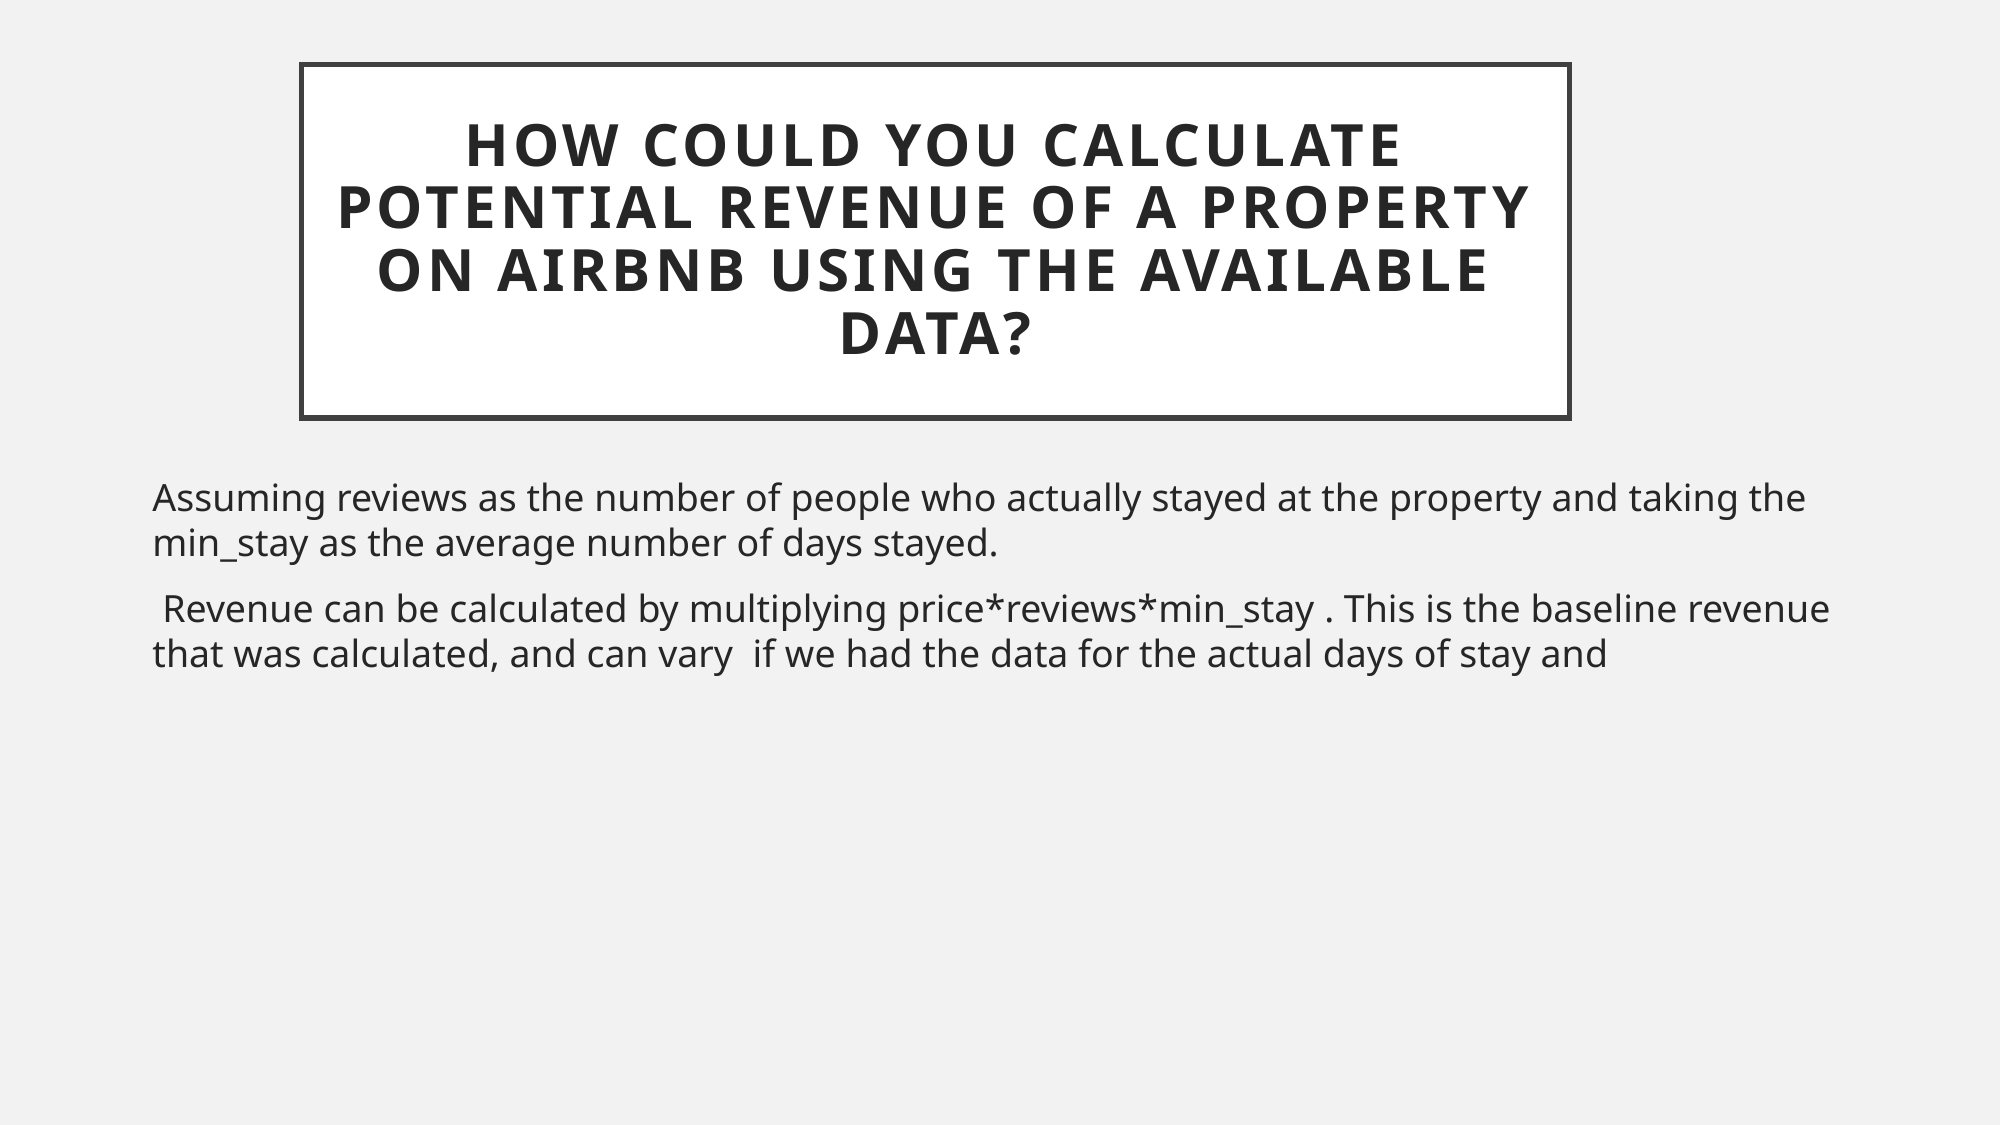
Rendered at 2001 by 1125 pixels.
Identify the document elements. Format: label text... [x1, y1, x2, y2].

title How could you calculate potential revenue of a property on Airbnb using the available data? [299, 62, 1572, 421]
list Assuming reviews as the number of people who actually stayed at the property and taking the min_stay as the average number of days stayed. Revenue can be calculated by multiplying price*reviews*min_stay . This is the baseline revenue that was calculated, and can vary if we had the data for the actual days of stay and [137, 466, 1863, 943]
